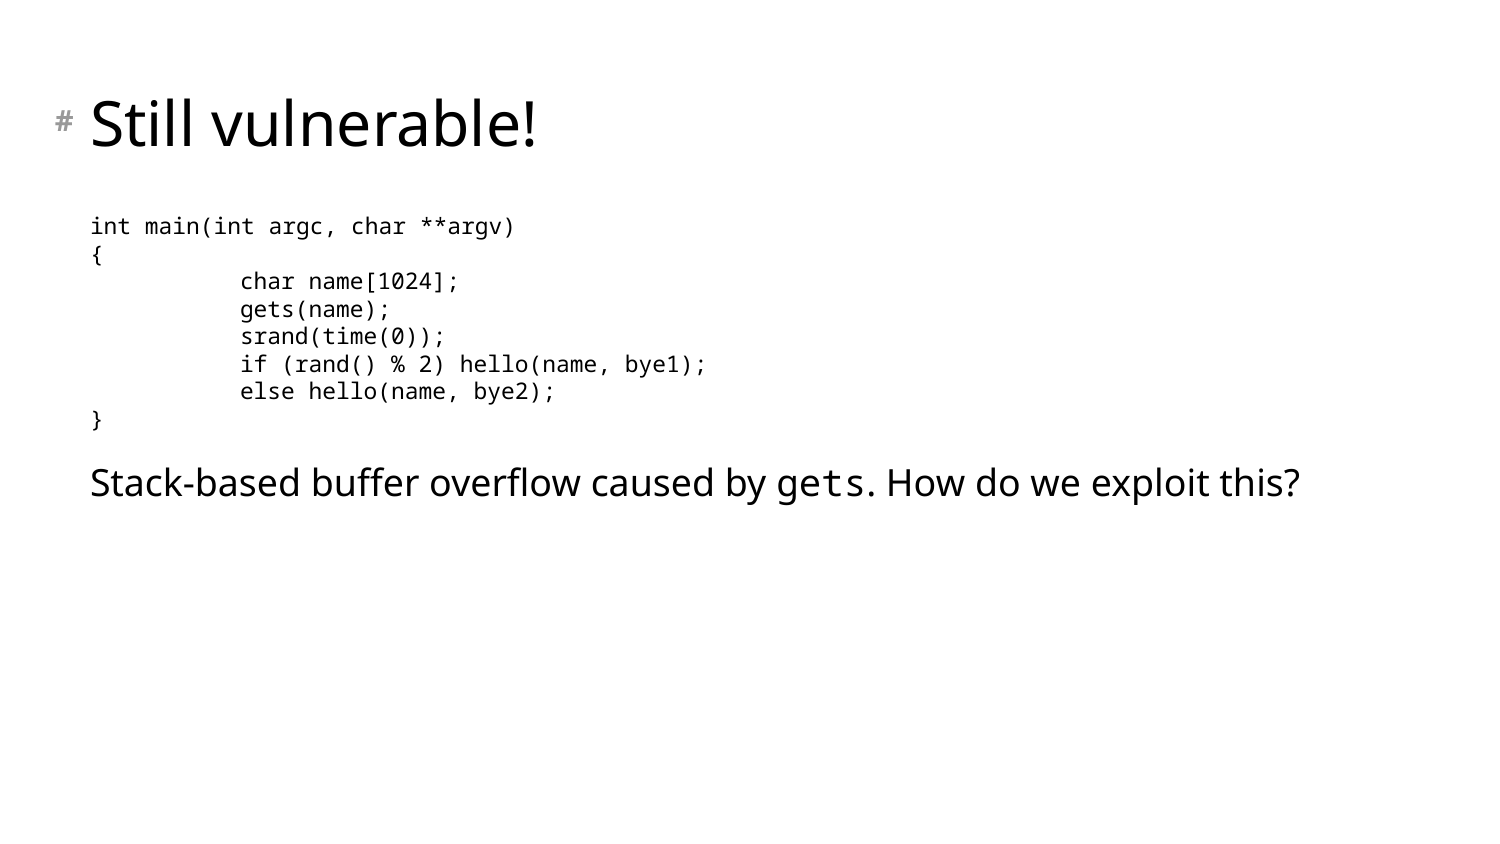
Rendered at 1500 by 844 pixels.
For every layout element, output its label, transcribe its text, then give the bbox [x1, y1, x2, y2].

title Still vulnerable! [75, 33, 1425, 175]
list int main(int argc, char **argv) { char name[1024]; gets(name); srand(time(0)); if (rand() % 2) hello(name, bye1); else hello(name, bye2); } Stack-based buffer overflow caused by gets. How do we exploit this? [75, 196, 1425, 808]
